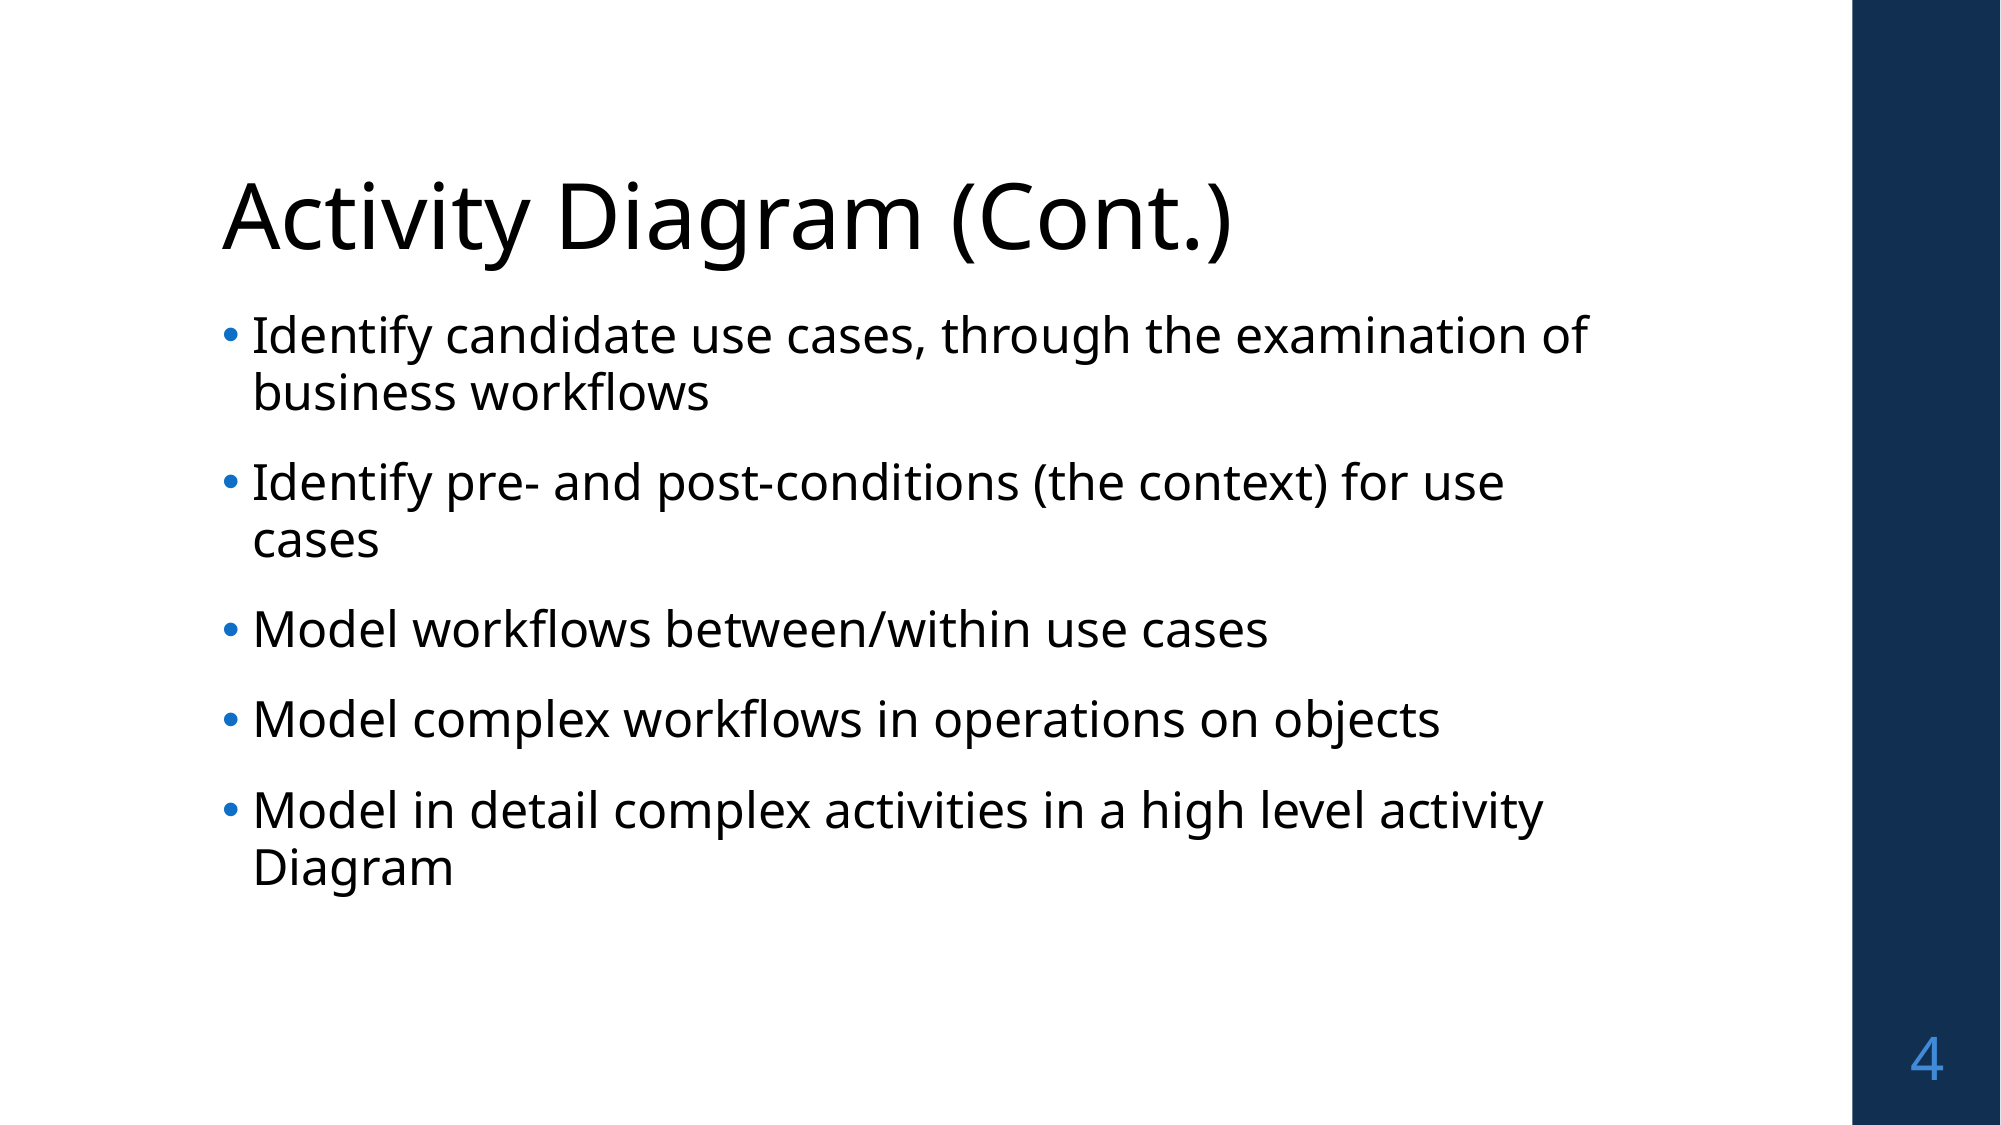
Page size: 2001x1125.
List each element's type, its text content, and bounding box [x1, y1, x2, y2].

title Activity Diagram (Cont.) [206, 60, 1797, 278]
list Identify candidate use cases, through the examination of business workflows Identify pre- and post-conditions (the context) for use cases Model workflows between/within use cases Model complex workflows in operations on objects Model in detail complex activities in a high level activity Diagram [206, 299, 1617, 1014]
slide_number 4 [1852, 1012, 2000, 1110]
